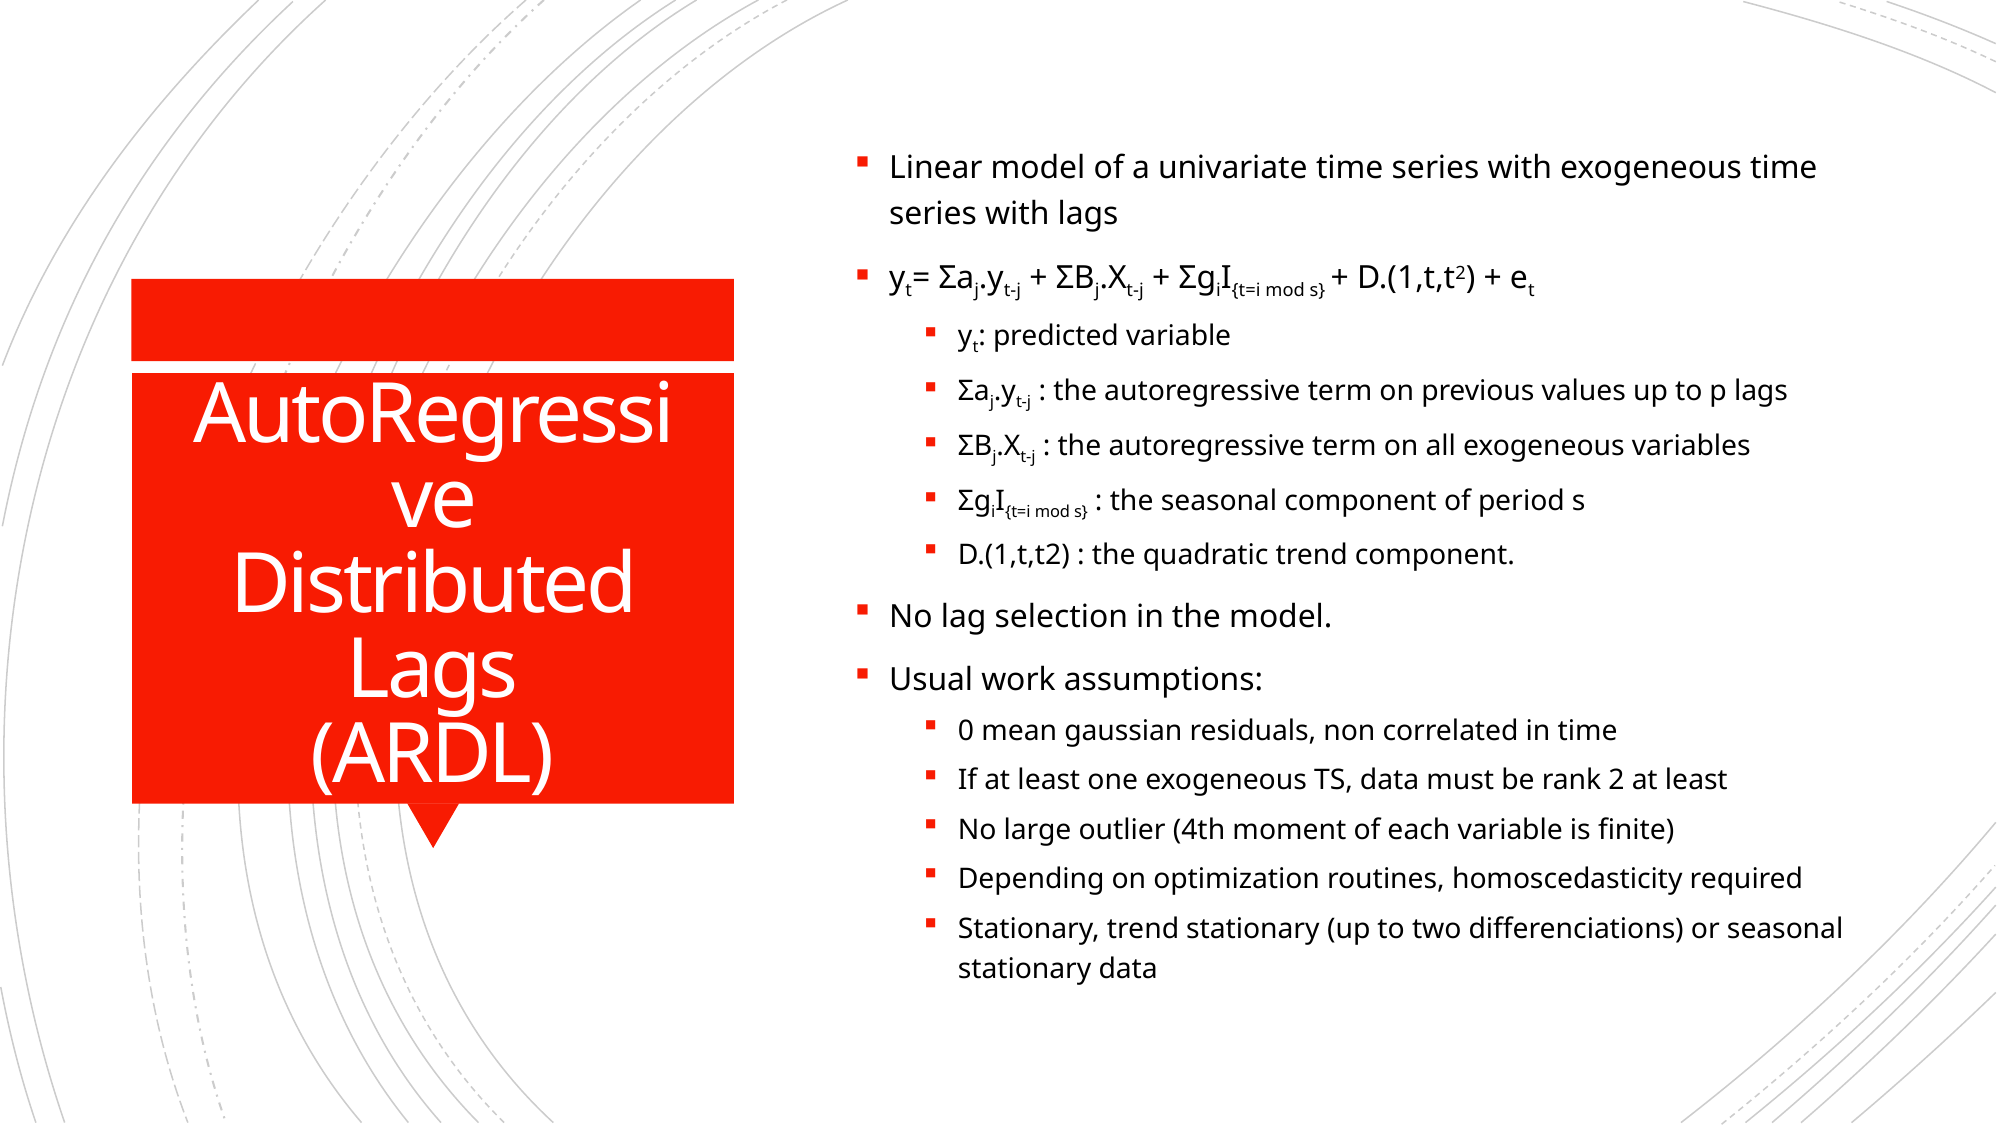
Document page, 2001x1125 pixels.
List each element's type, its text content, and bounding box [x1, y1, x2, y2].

title AutoRegressive Distributed Lags (ARDL) [145, 385, 720, 789]
list Linear model of a univariate time series with exogeneous time series with lags yt= Σaj.yt-j + ΣBj.Xt-j + ΣgiI{t=i mod s} + D.(1,t,t2) + et yt: predicted variable Σaj.yt-j : the autoregressive term on previous values up to p lags ΣBj.Xt-j : the autoregressive term on all exogeneous variables ΣgiI{t=i mod s} : the seasonal component of period s D.(1,t,t2) : the quadratic trend component. No lag selection in the model. Usual work assumptions: 0 mean gaussian residuals, non correlated in time If at least one exogeneous TS, data must be rank 2 at least No large outlier (4th moment of each variable is finite) Depending on optimization routines, homoscedasticity required Stationary, trend stationary (up to two differenciations) or seasonal stationary data [839, 131, 1913, 993]
